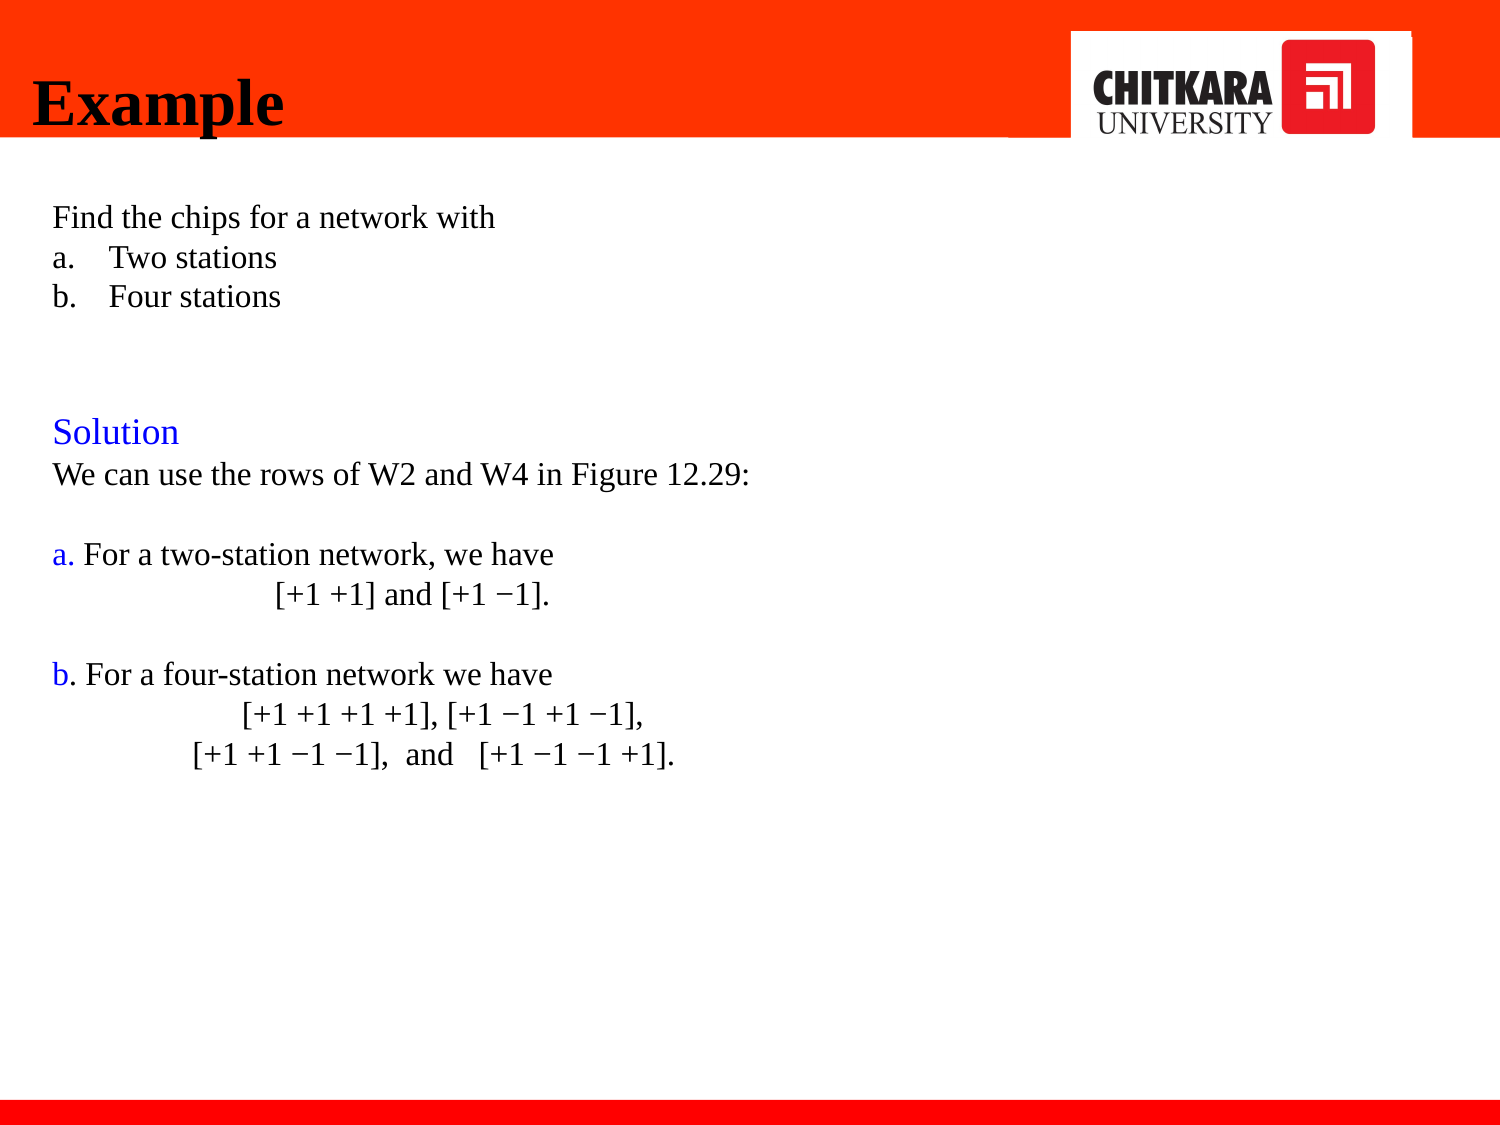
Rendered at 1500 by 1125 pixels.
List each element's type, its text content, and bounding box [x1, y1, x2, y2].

text_box Example [18, 51, 317, 147]
text_box Find the chips for a network with Two stations Four stations [37, 187, 1463, 322]
text_box Solution We can use the rows of W2 and W4 in Figure 12.29: a. For a two-station network, we have [+1 +1] and [+1 −1]. b. For a four-station network we have [+1 +1 +1 +1], [+1 −1 +1 −1], [+1 +1 −1 −1], and [+1 −1 −1 +1]. [37, 399, 1463, 779]
picture [1074, 37, 1390, 138]
